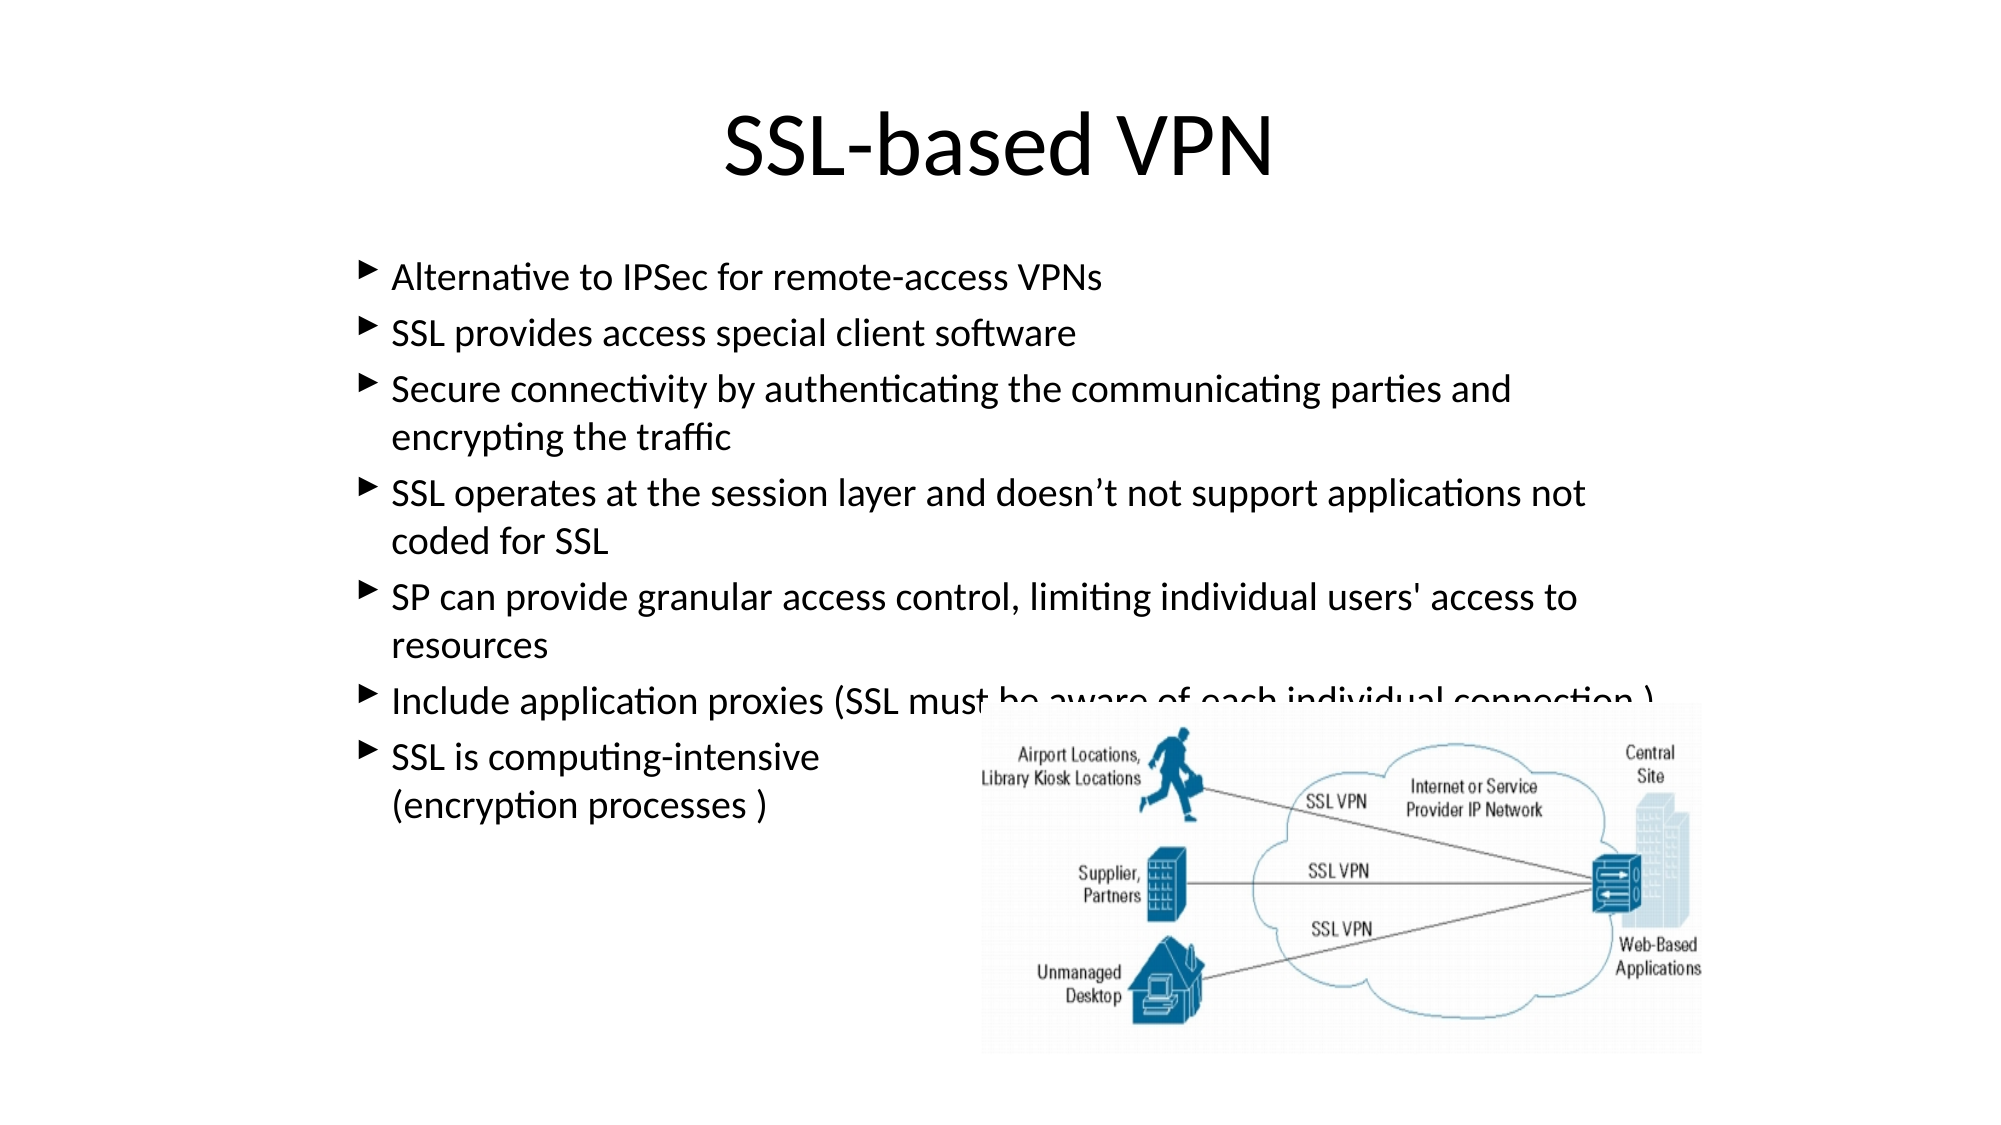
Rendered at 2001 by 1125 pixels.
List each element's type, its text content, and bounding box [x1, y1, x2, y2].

picture [980, 702, 1704, 1055]
list Alternative to IPSec for remote-access VPNs SSL provides access special client software Secure connectivity by authenticating the communicating parties and encrypting the traffic SSL operates at the session layer and doesn’t not support applications not coded for SSL SP can provide granular access control, limiting individual users' access to resources Include application proxies (SSL must be aware of each individual connection ) SSL is computing-intensive (encryption processes ) [324, 242, 1675, 856]
title SSL-based VPN [99, 45, 1900, 233]
